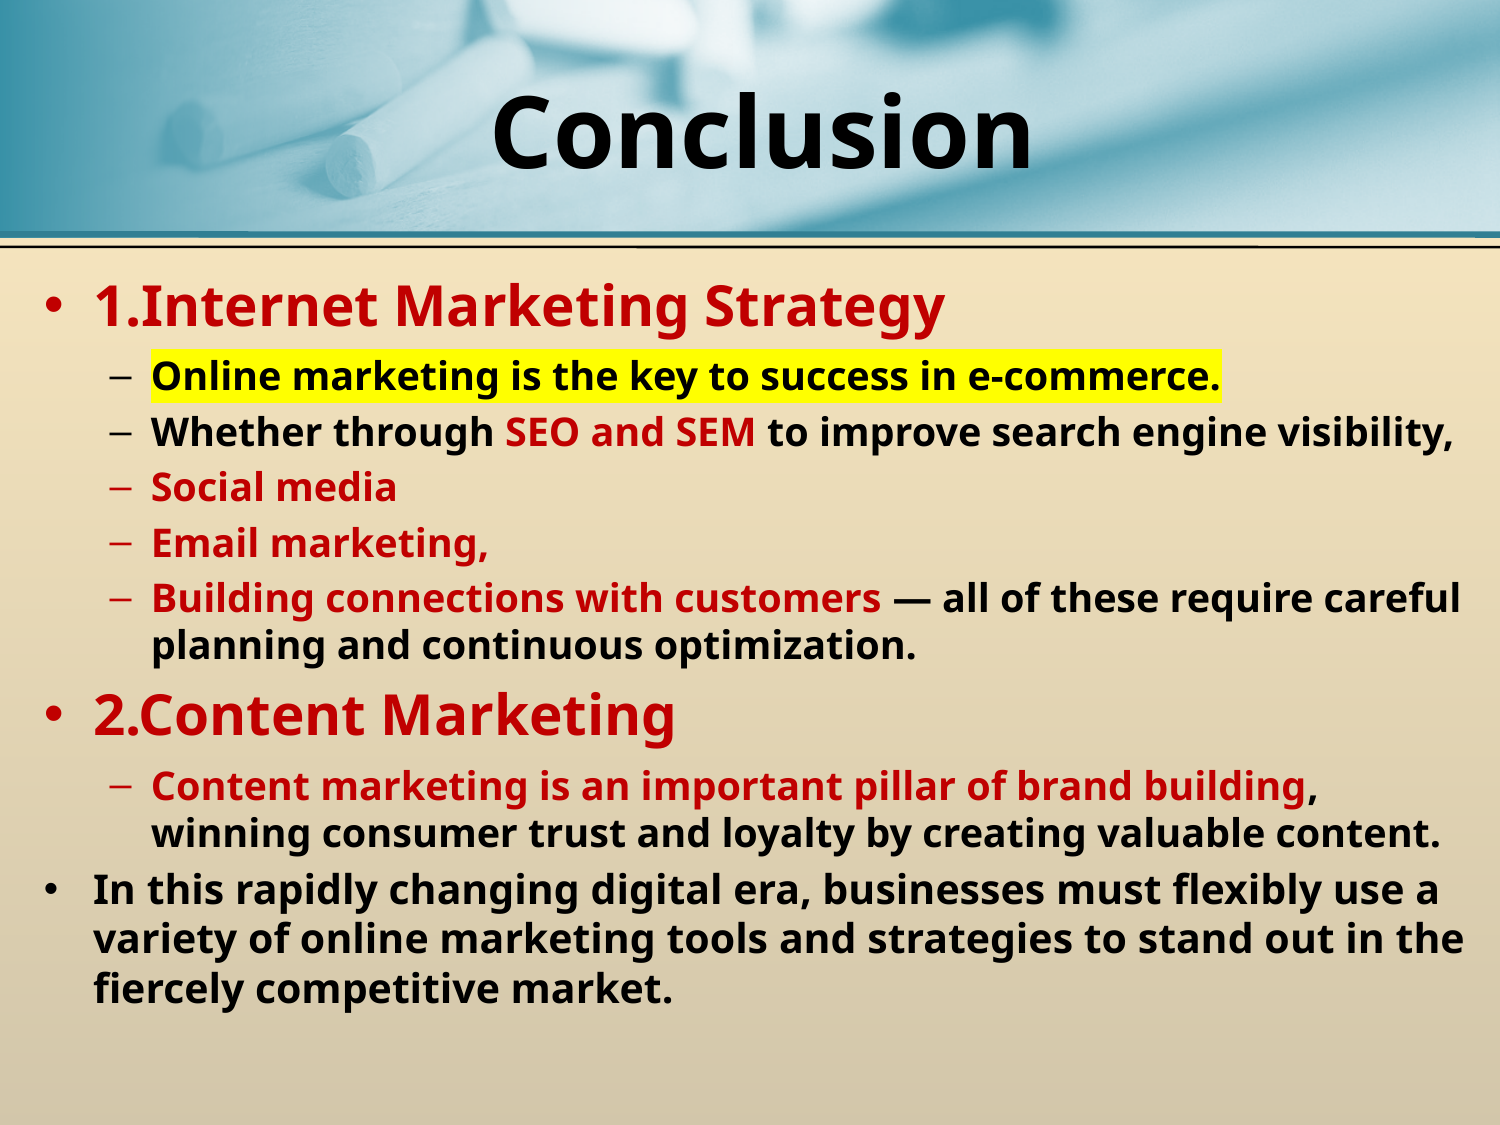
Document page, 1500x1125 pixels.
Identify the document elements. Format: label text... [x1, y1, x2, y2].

title Conclusion [45, 24, 1481, 233]
list 1.Internet Marketing Strategy Online marketing is the key to success in e-commerce. Whether through SEO and SEM to improve search engine visibility, Social media Email marketing, Building connections with customers — all of these require careful planning and continuous optimization. 2.Content Marketing Content marketing is an important pillar of brand building, winning consumer trust and loyalty by creating valuable content. In this rapidly changing digital era, businesses must flexibly use a variety of online marketing tools and strategies to stand out in the fiercely competitive market. [29, 262, 1481, 1103]
